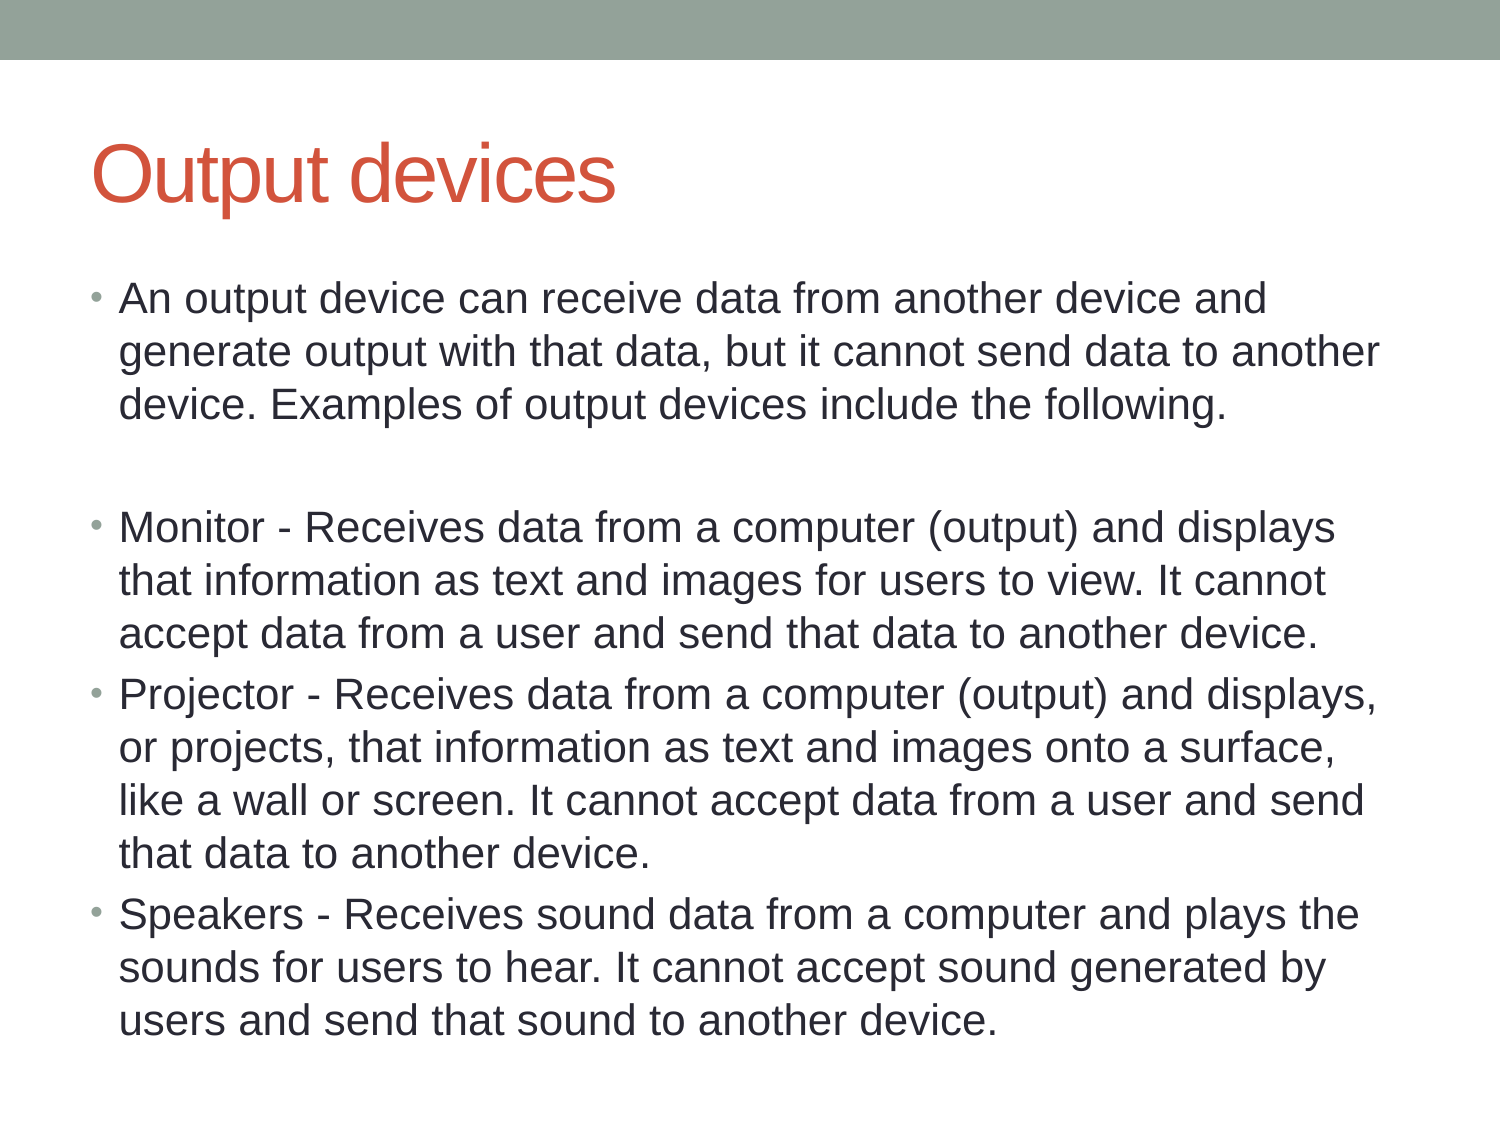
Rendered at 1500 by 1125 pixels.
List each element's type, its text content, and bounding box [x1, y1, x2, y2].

list An output device can receive data from another device and generate output with that data, but it cannot send data to another device. Examples of output devices include the following. Monitor - Receives data from a computer (output) and displays that information as text and images for users to view. It cannot accept data from a user and send that data to another device. Projector - Receives data from a computer (output) and displays, or projects, that information as text and images onto a surface, like a wall or screen. It cannot accept data from a user and send that data to another device. Speakers - Receives sound data from a computer and plays the sounds for users to hear. It cannot accept sound generated by users and send that sound to another device. [75, 262, 1425, 1063]
title Output devices [75, 87, 1425, 250]
